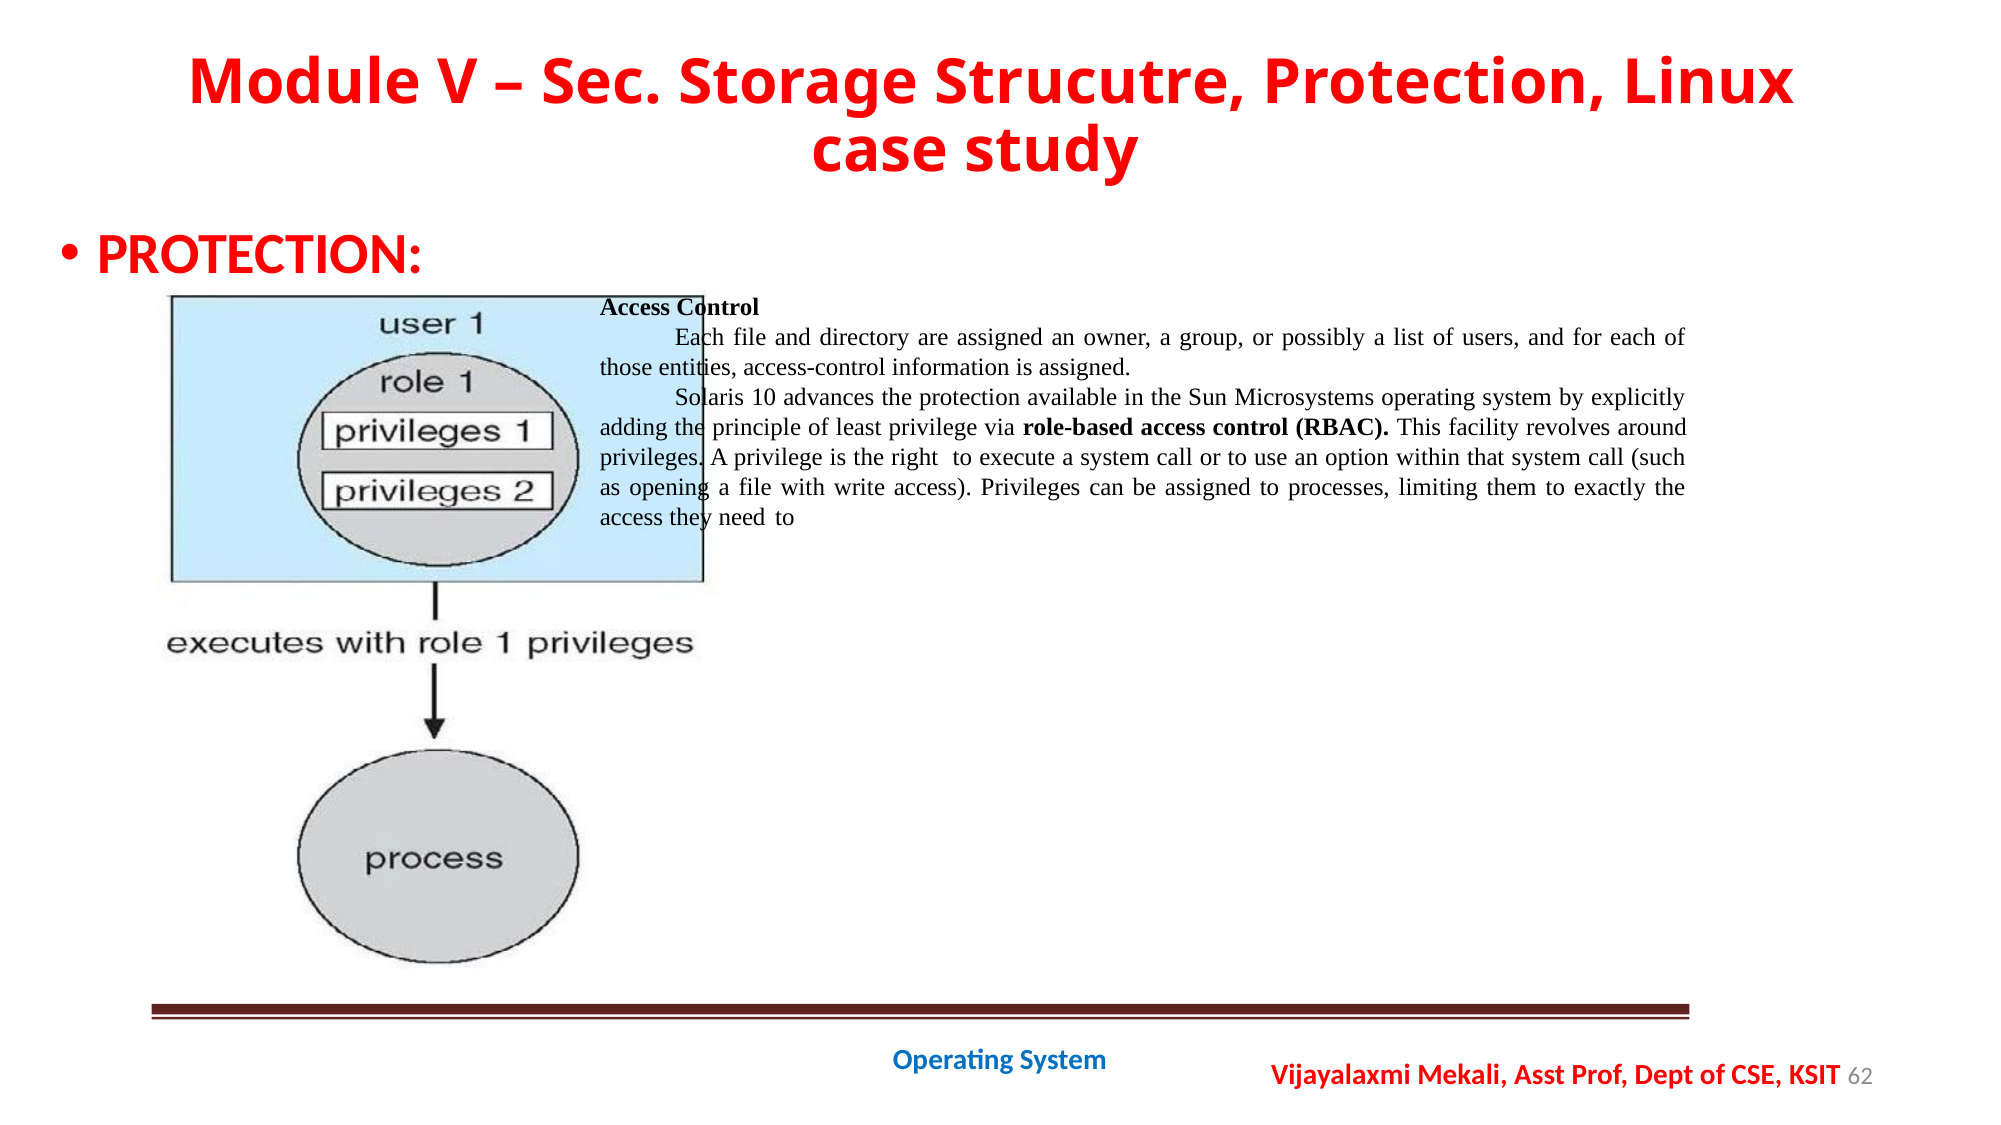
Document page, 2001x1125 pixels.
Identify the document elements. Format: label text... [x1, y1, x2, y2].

title Module V – Sec. Storage Strucutre, Protection, Linux case study [120, 0, 1846, 193]
footer Operating System [662, 1042, 1183, 1103]
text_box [151, 290, 1690, 1020]
list PROTECTION: [44, 215, 1956, 1043]
slide_number Vijayalaxmi Mekali, Asst Prof, Dept of CSE, KSIT 62 [1183, 1042, 1889, 1103]
